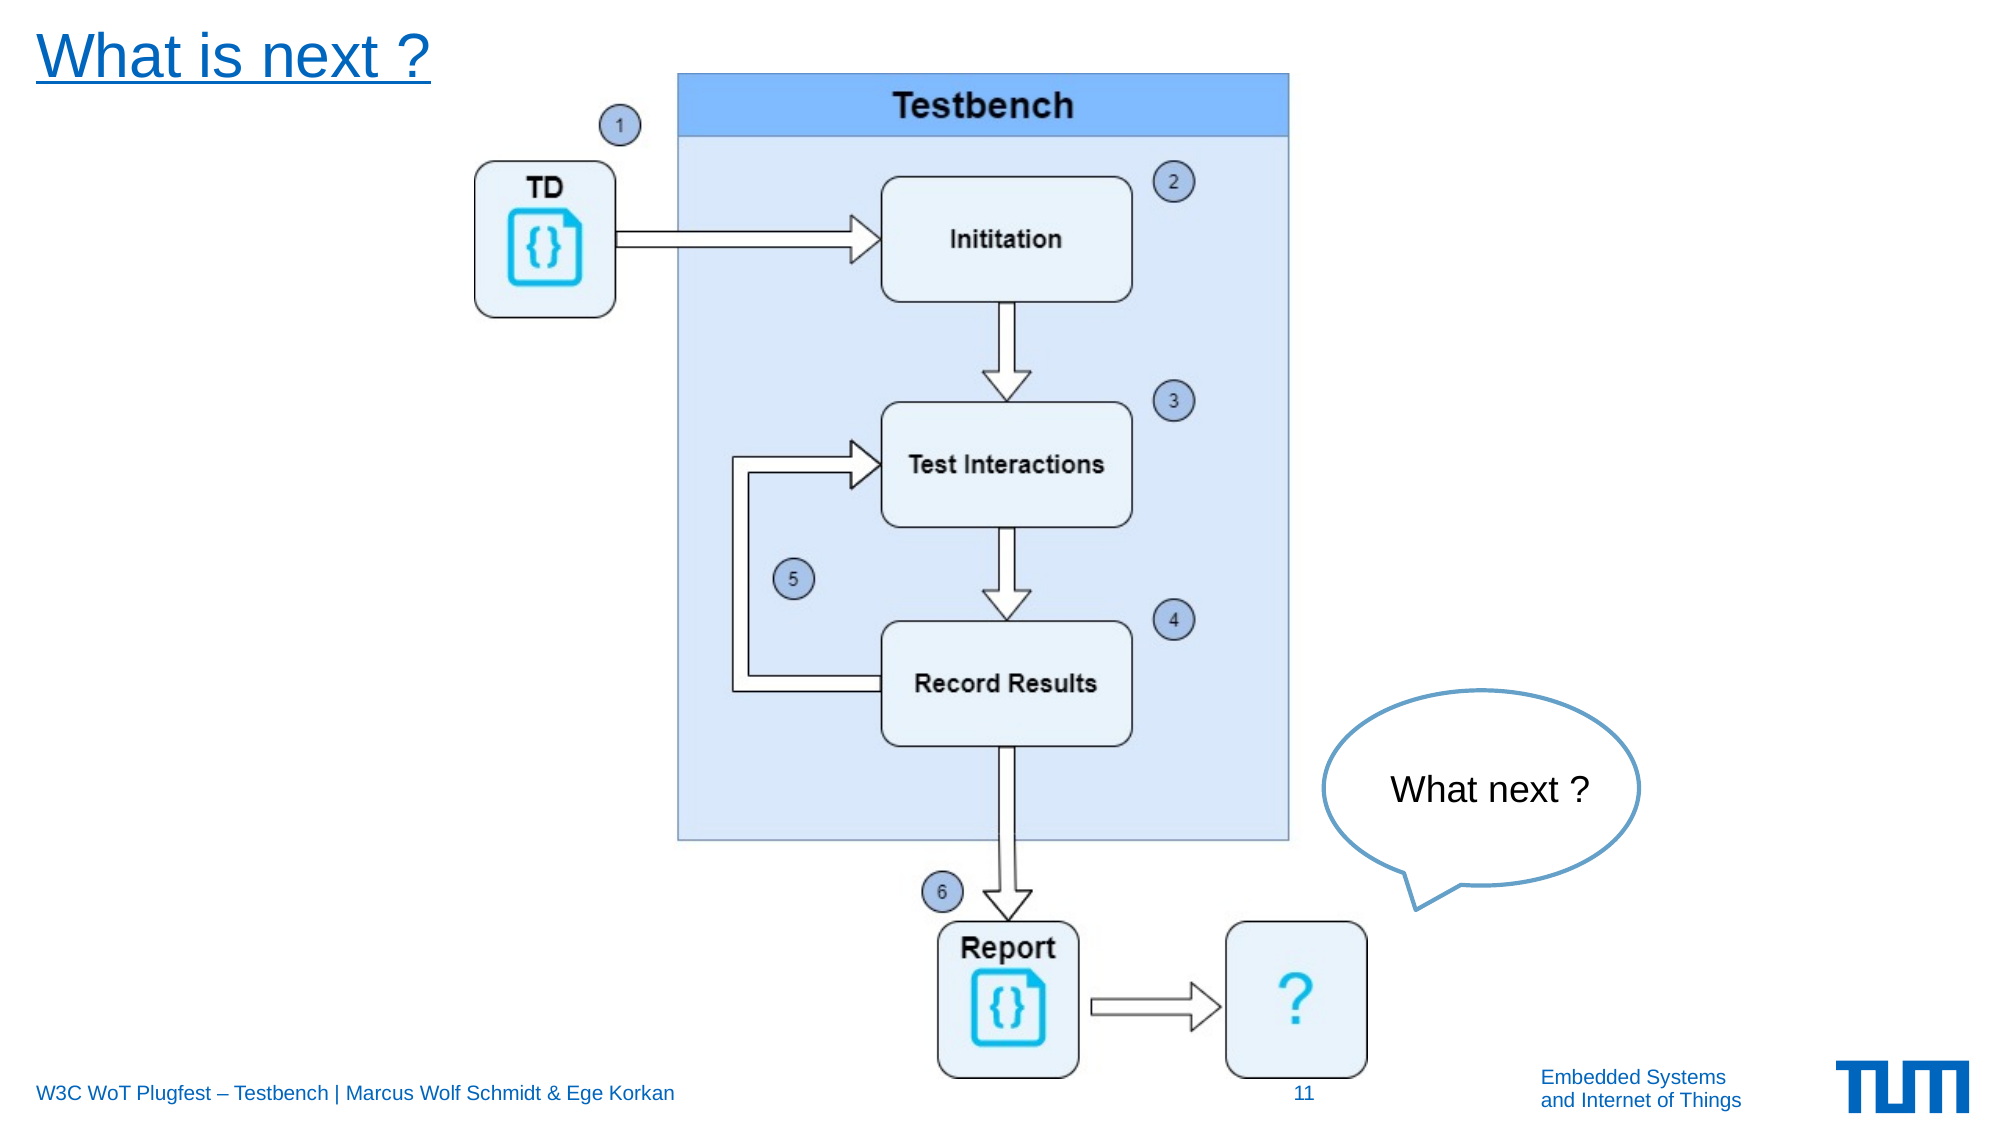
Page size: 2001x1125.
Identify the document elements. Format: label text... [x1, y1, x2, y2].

picture [474, 73, 1368, 1079]
text_box What next ? [1375, 757, 1745, 818]
slide_number 11 [1211, 1061, 1398, 1122]
text_box [1371, 688, 1634, 912]
footer W3C WoT Plugfest – Testbench | Marcus Wolf Schmidt & Ege Korkan [36, 1061, 1180, 1122]
title What is next ? [36, 22, 1898, 91]
